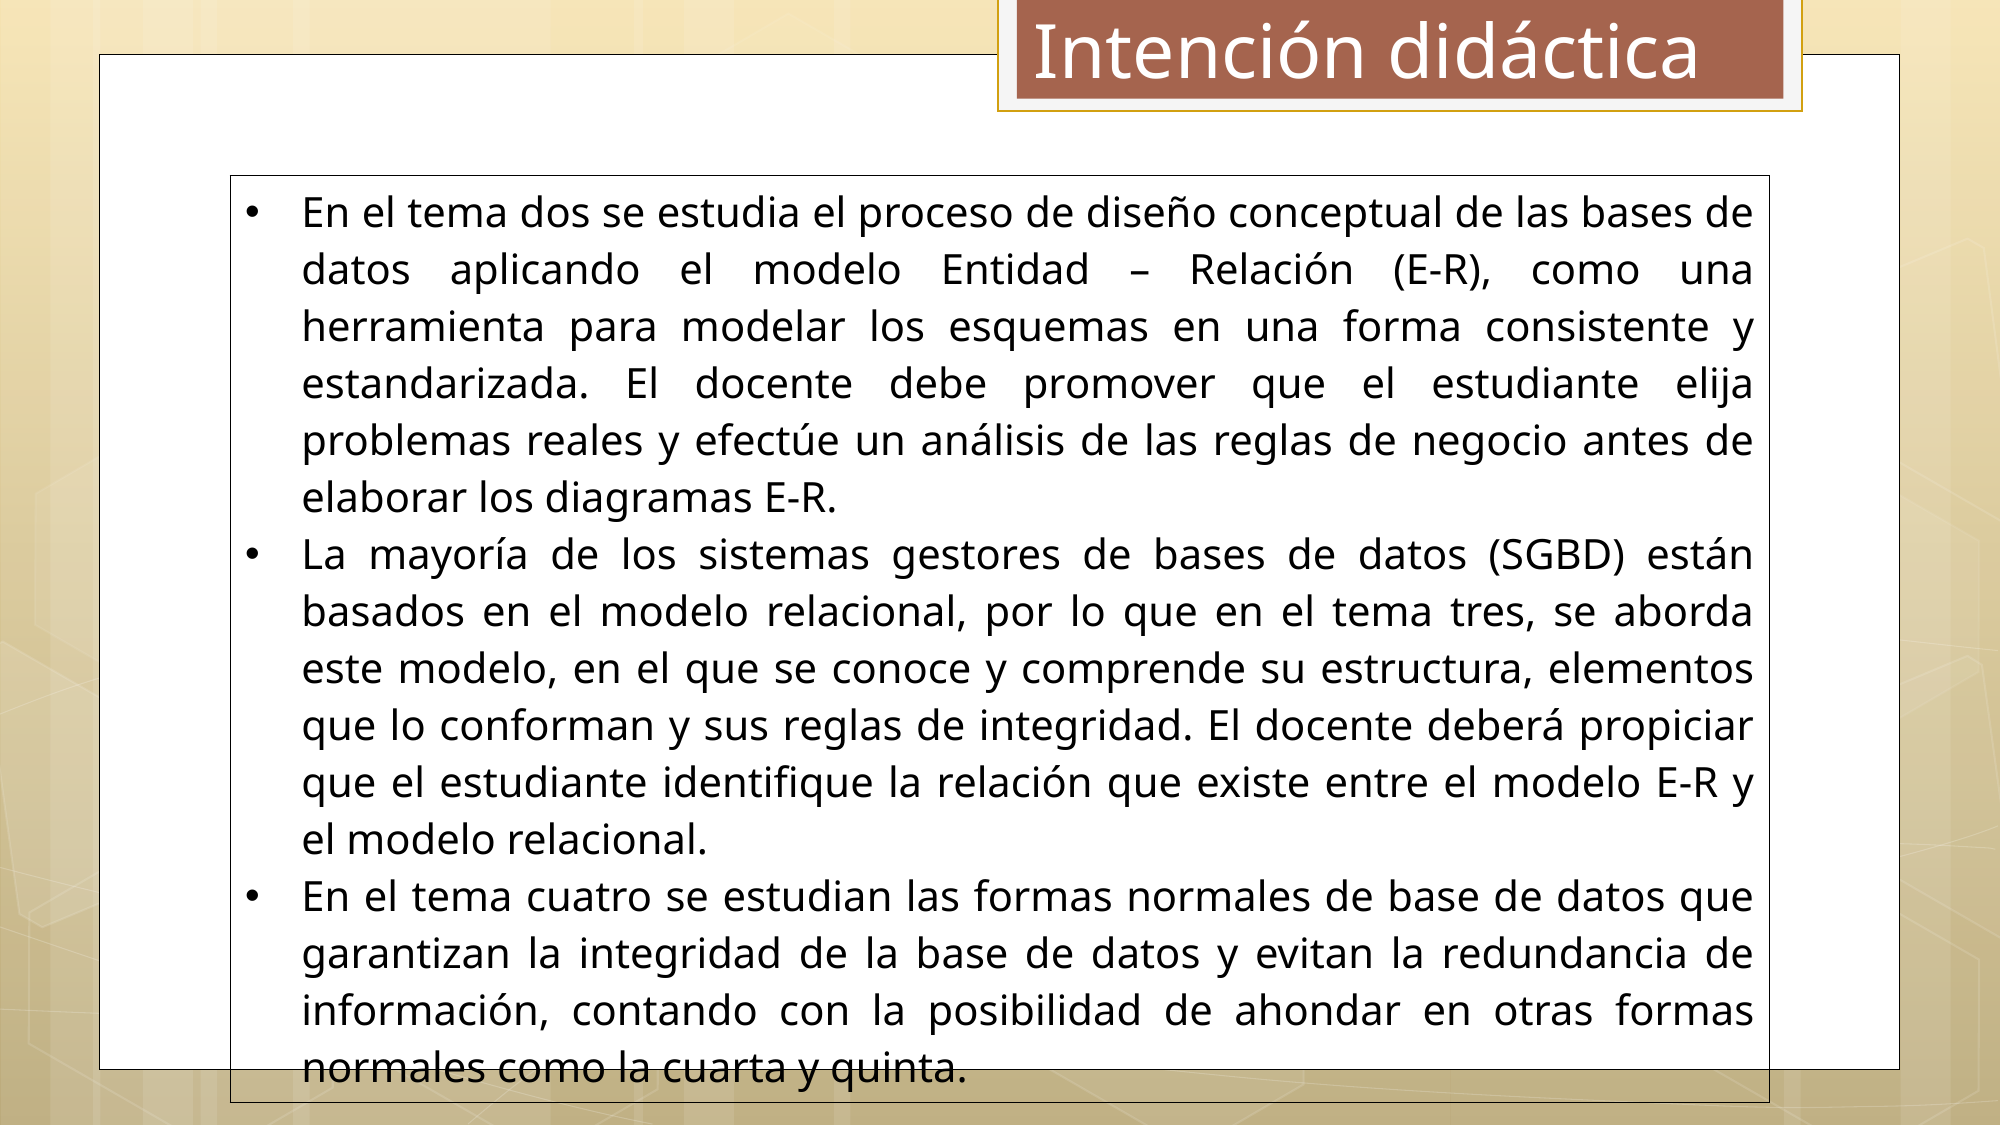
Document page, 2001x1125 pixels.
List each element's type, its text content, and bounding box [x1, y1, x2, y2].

text_box [1540, 877, 1572, 983]
title Intención didáctica [1019, 0, 1865, 102]
text_box [1461, 870, 1492, 976]
table_header En el tema dos se estudia el proceso de diseño conceptual de las bases de datos aplicando el modelo Entidad – Relación (E-R), como una herramienta para modelar los esquemas en una forma consistente y estandarizada. El docente debe promover que el estudiante elija problemas reales y efectúe un análisis de las reglas de negocio antes de elaborar los diagramas E-R. La mayoría de los sistemas gestores de bases de datos (SGBD) están basados en el modelo relacional, por lo que en el tema tres, se aborda este modelo, en el que se conoce y comprende su estructura, elementos que lo conforman y sus reglas de integridad. El docente deberá propiciar que el estudiante identifique la relación que existe entre el modelo E-R y el modelo relacional. En el tema cuatro se estudian las formas normales de base de datos que garantizan la integridad de la base de datos y evitan la redundancia de información, contando con la posibilidad de ahondar en otras formas normales como la cuarta y quinta. [231, 176, 1769, 1102]
